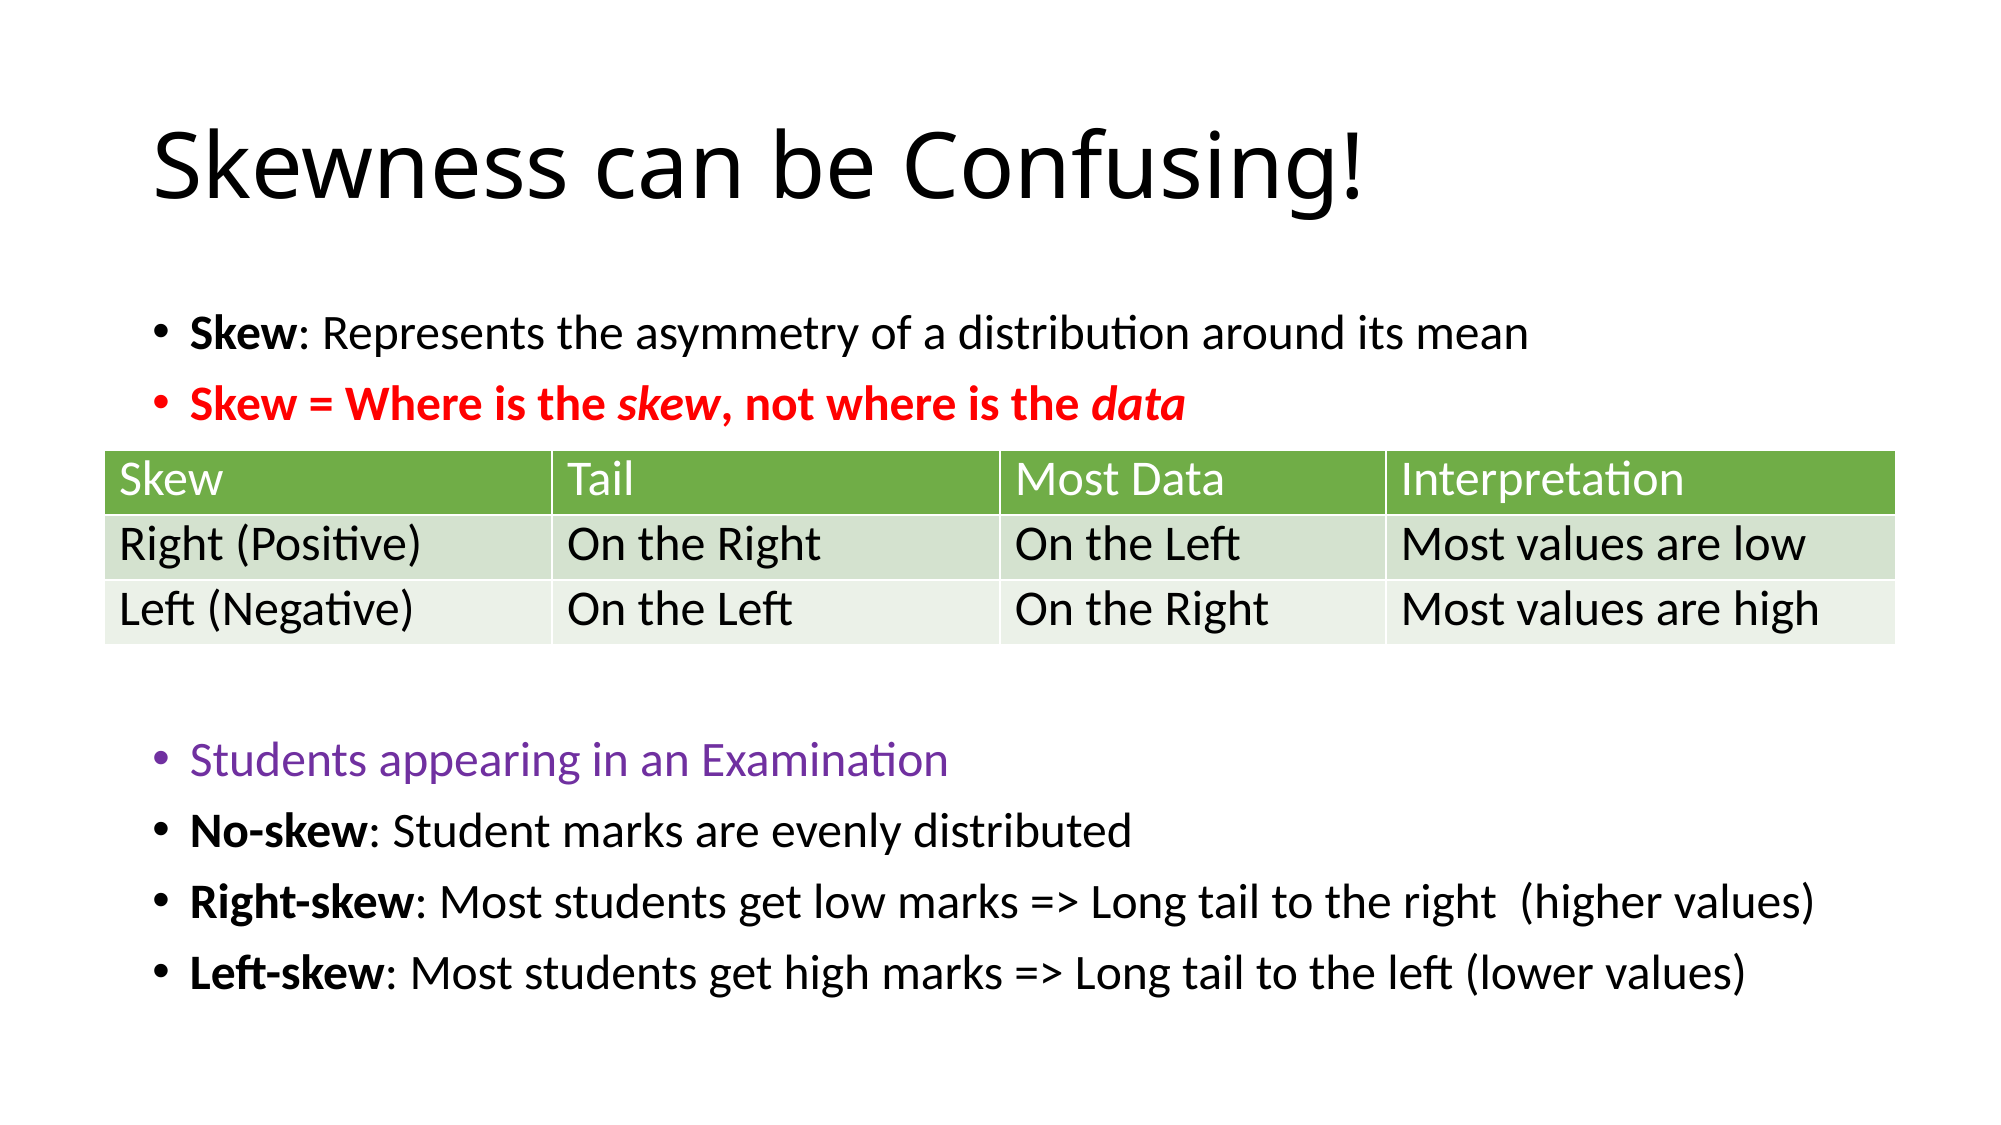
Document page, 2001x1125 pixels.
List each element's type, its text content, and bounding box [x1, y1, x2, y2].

table_cell On the Right [553, 516, 999, 579]
table_header Skew [105, 451, 551, 514]
table_header Most Data [1001, 451, 1385, 514]
table_cell On the Left [553, 581, 999, 644]
table_cell Most values are high [1387, 581, 1895, 644]
list Skew: Represents the asymmetry of a distribution around its mean Skew = Where is the skew, not where is the data Students appearing in an Examination No-skew: Student marks are evenly distributed Right-skew: Most students get low marks => Long tail to the right (higher values) Left-skew: Most students get high marks => Long tail to the left (lower values) [137, 299, 1863, 449]
title Skewness can be Confusing! [137, 59, 1863, 278]
table_header Interpretation [1387, 451, 1895, 514]
table_cell On the Right [1001, 581, 1385, 644]
table_header Tail [553, 451, 999, 514]
list Skew: Represents the asymmetry of a distribution around its mean Skew = Where is the skew, not where is the data Students appearing in an Examination No-skew: Student marks are evenly distributed Right-skew: Most students get low marks => Long tail to the right (higher values) Left-skew: Most students get high marks => Long tail to the left (lower values) [137, 646, 1863, 1014]
table_cell On the Left [1001, 516, 1385, 579]
table_cell Left (Negative) [105, 581, 551, 644]
table_cell Right (Positive) [105, 516, 551, 579]
table_cell Most values are low [1387, 516, 1895, 579]
